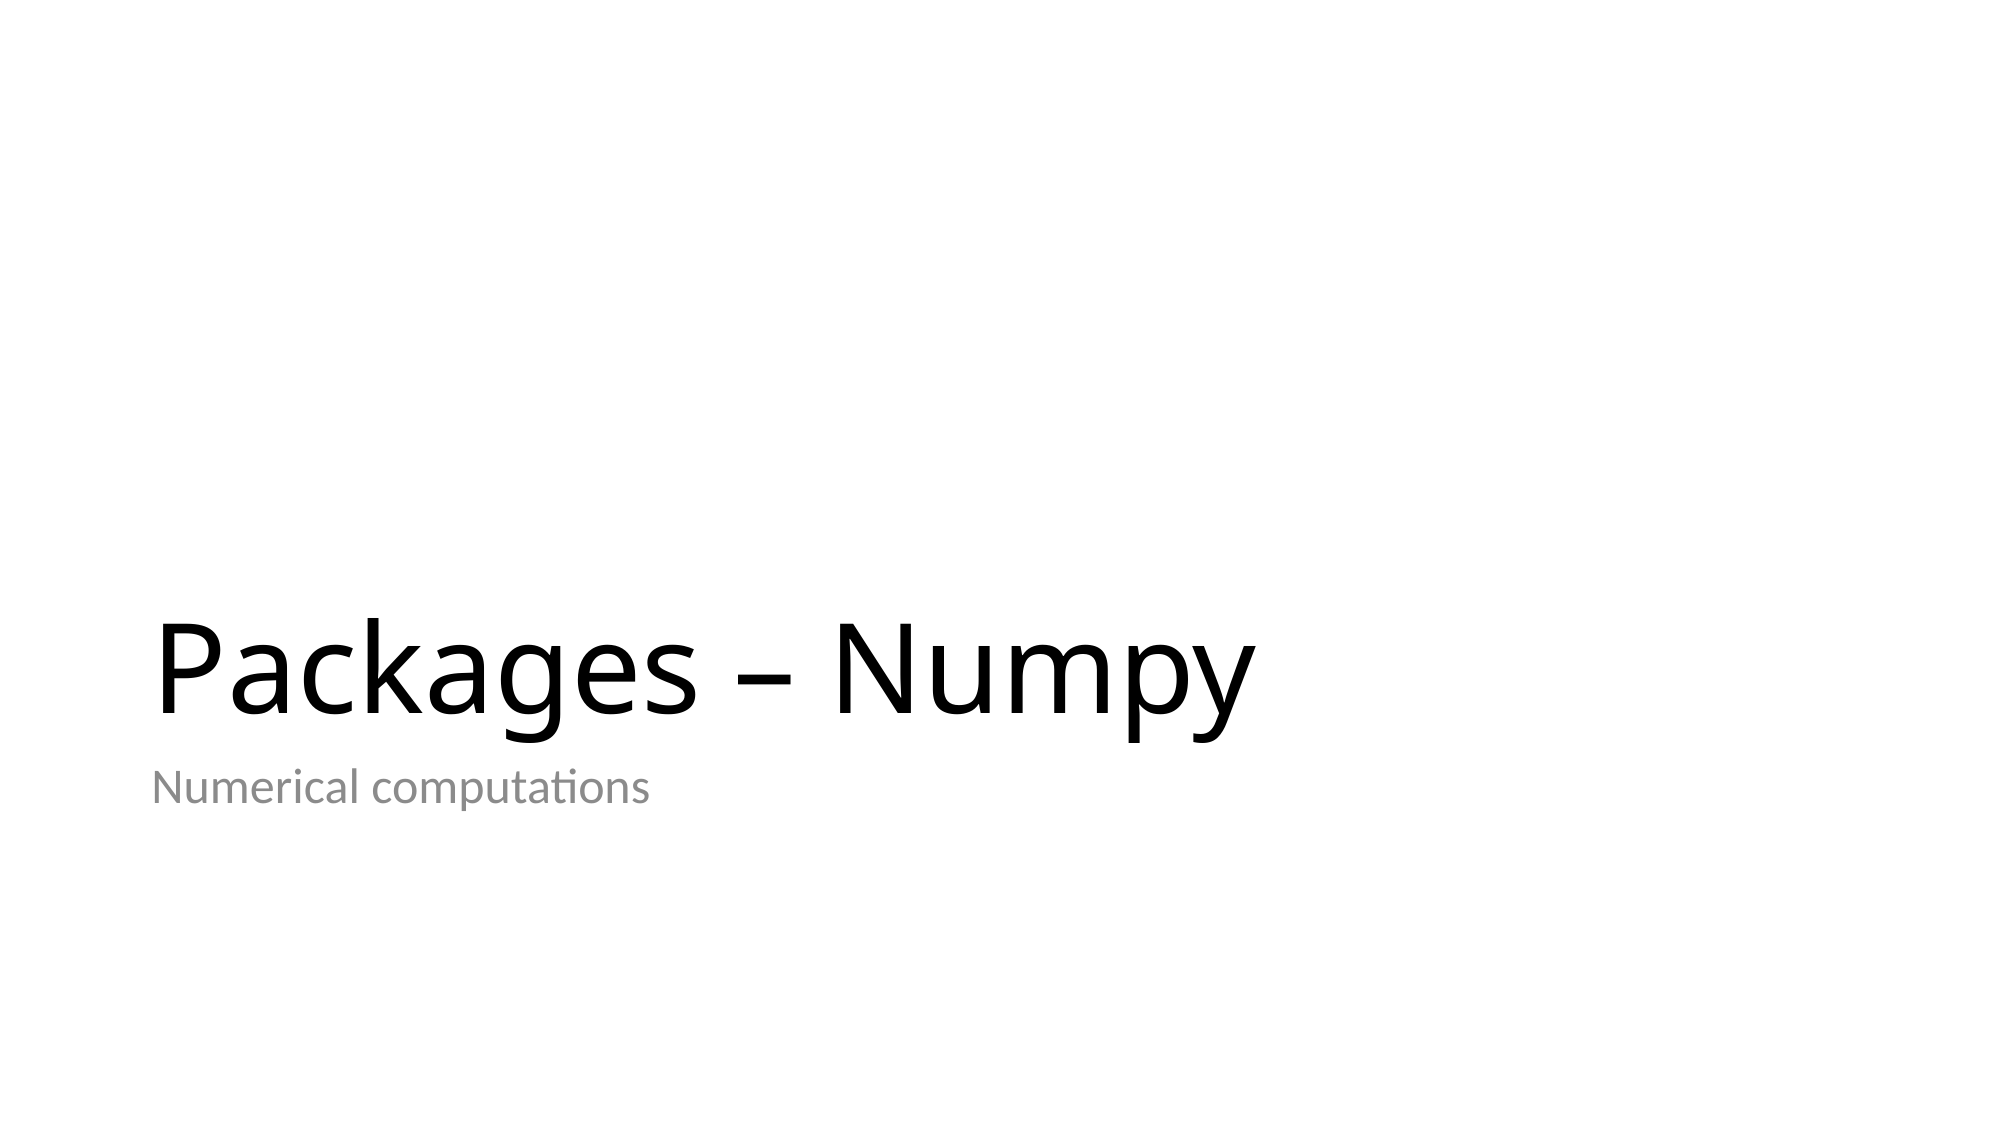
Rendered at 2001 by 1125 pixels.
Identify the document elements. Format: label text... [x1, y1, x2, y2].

title Packages – Numpy [136, 280, 1862, 749]
list Numerical computations [136, 752, 1862, 999]
